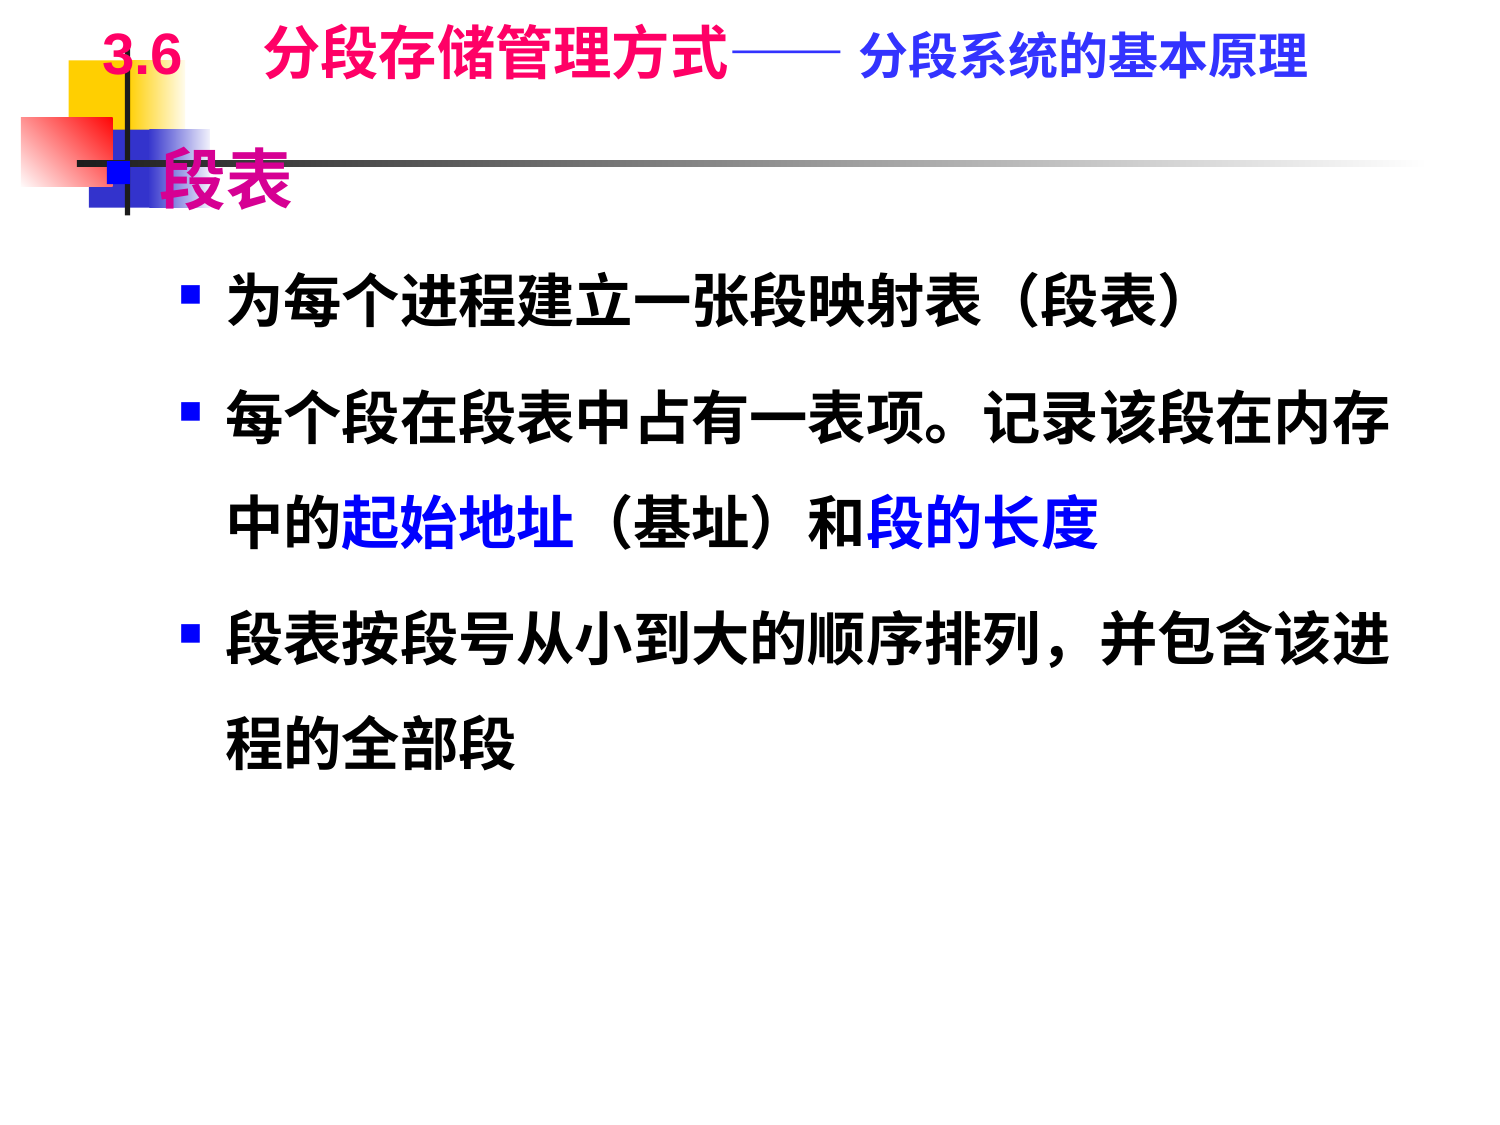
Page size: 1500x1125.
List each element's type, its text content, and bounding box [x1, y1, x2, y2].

text_box 3.6 分段存储管理方式—— 分段系统的基本原理 [87, 6, 1500, 94]
list 段表 为每个进程建立一张段映射表（段表） 每个段在段表中占有一表项。记录该段在内存中的起始地址（基址）和段的长度 段表按段号从小到大的顺序排列，并包含该进程的全部段 [88, 94, 1435, 1083]
